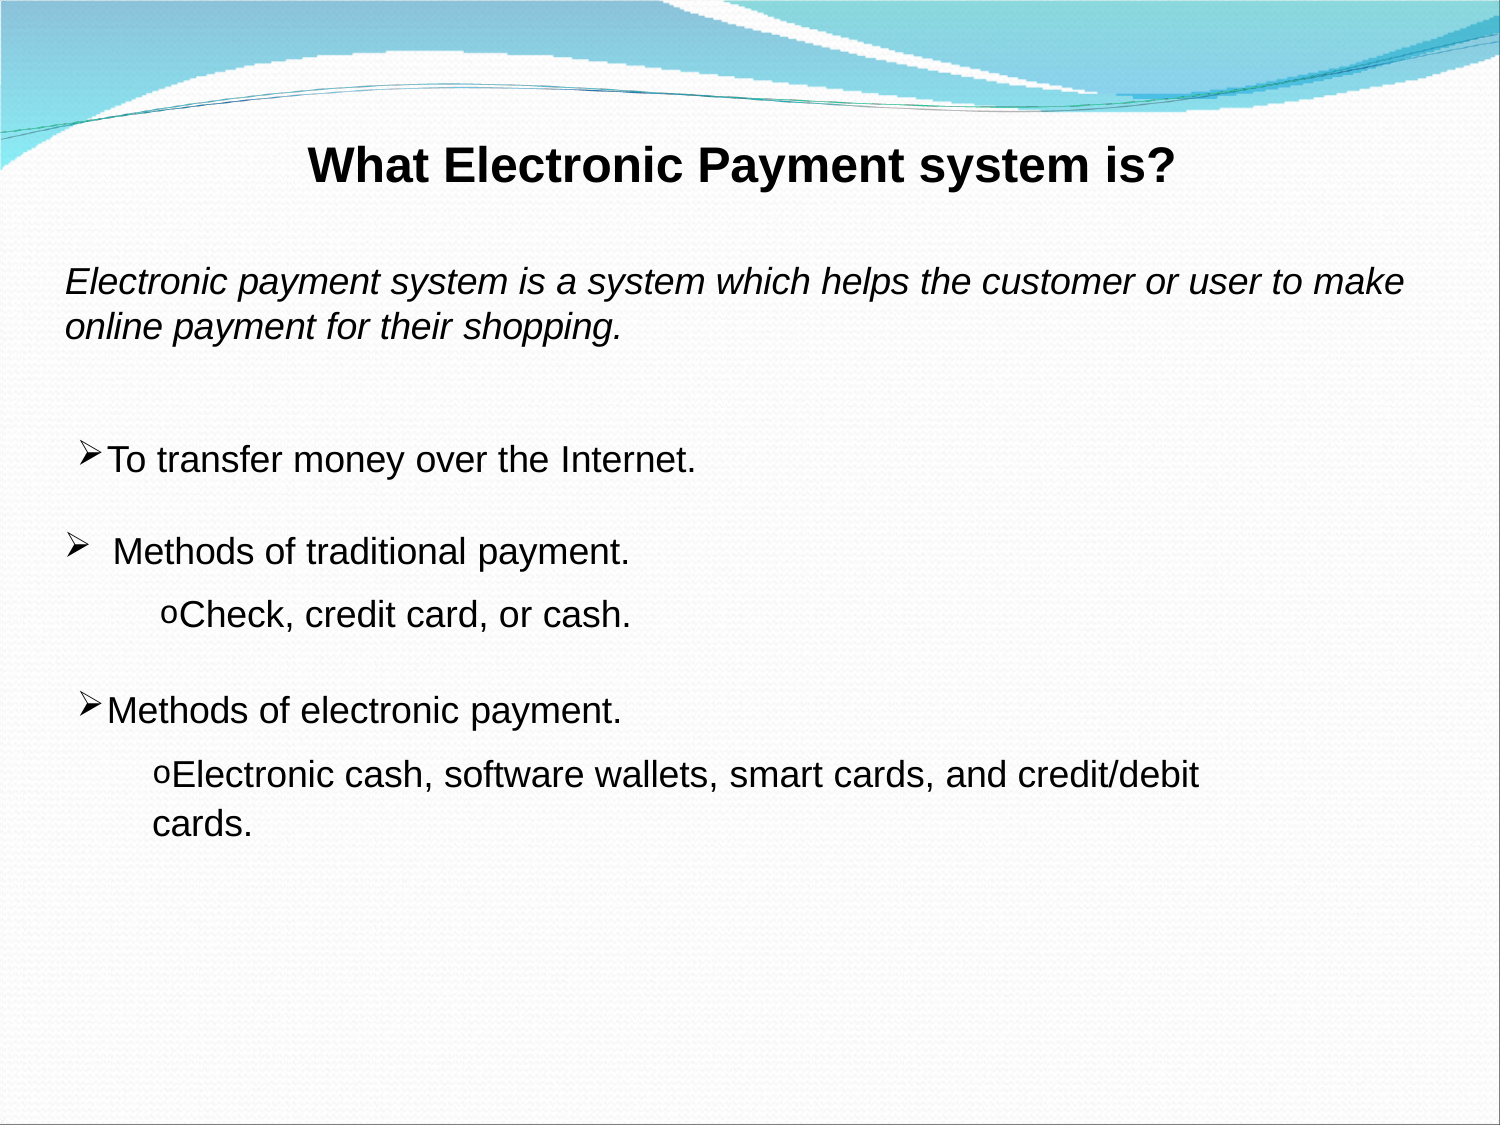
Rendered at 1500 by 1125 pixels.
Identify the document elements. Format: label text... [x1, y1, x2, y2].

picture [0, 0, 1500, 1125]
title What Electronic Payment system is? [305, 130, 1183, 255]
text_box Electronic payment system is a system which helps the customer or user to make online payment for their shopping. To transfer money over the Internet. Methods of traditional payment. oCheck, credit card, or cash. Methods of electronic payment. oElectronic cash, software wallets, smart cards, and credit/debit cards. [58, 255, 1421, 844]
